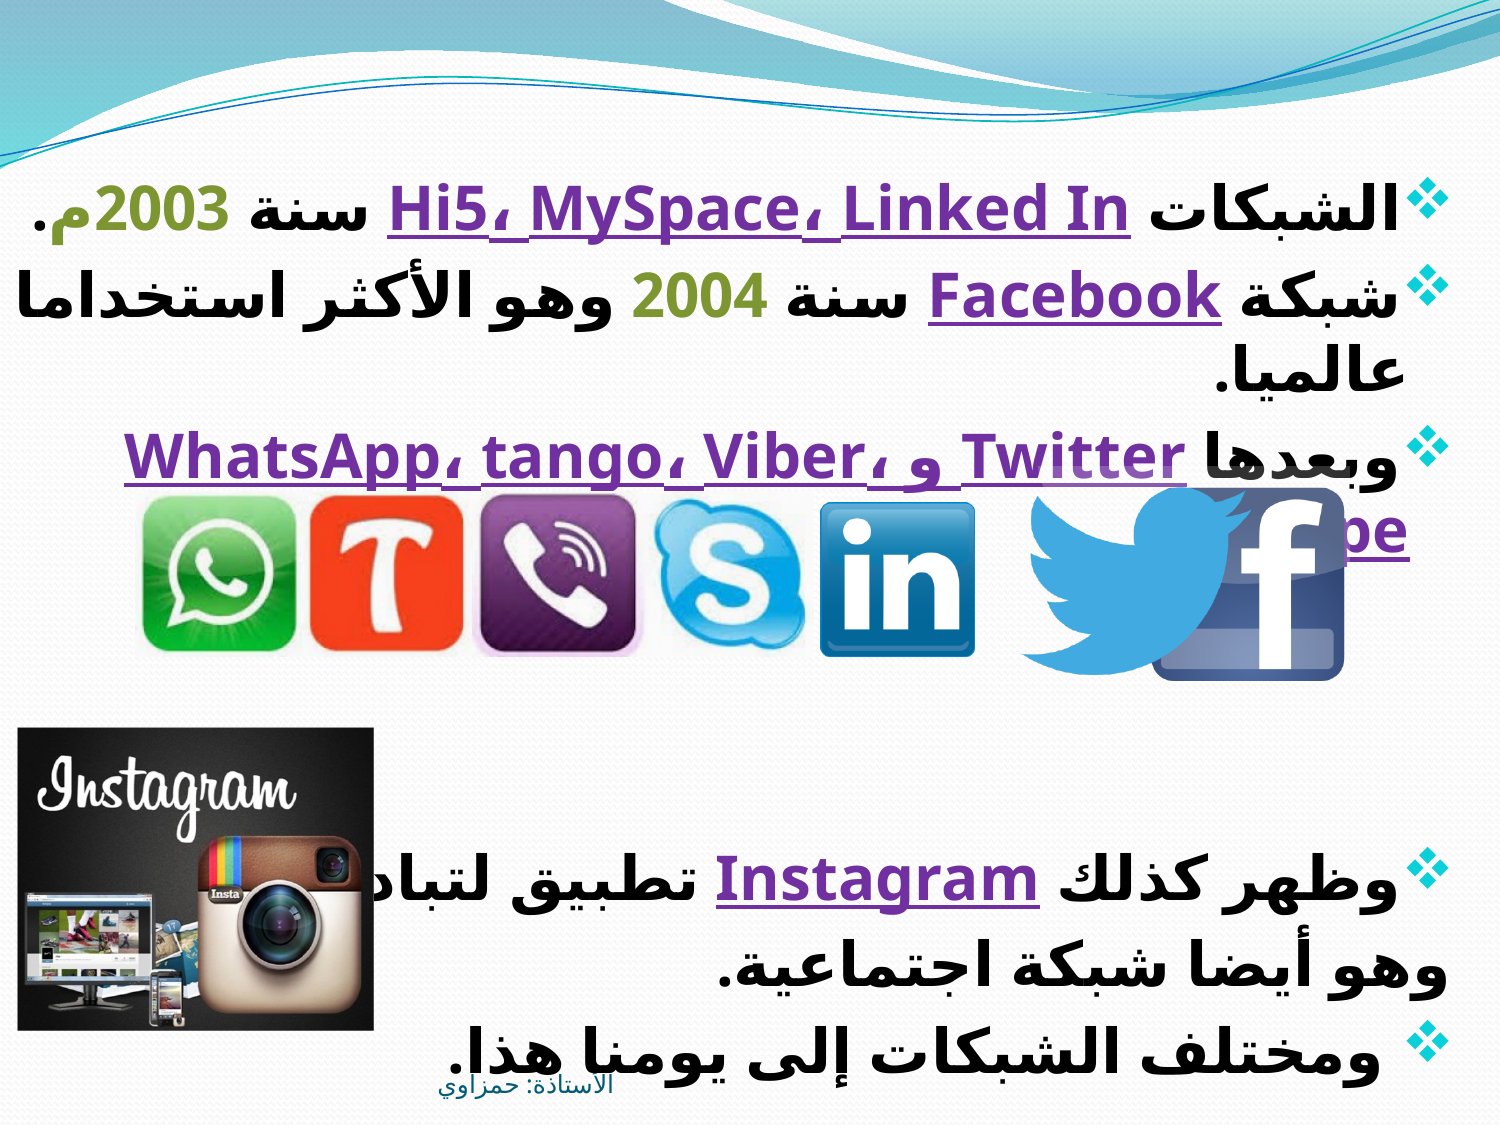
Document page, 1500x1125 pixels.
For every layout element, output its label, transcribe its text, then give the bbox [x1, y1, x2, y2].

picture [17, 727, 374, 1031]
list الشبكات Hi5، MySpace، Linked In سنة 2003م. شبكة Facebook سنة 2004 وهو الأكثر استخداما عالميا. وبعدها Twitter و WhatsApp، tango، Viber، skype وظهر كذلك Instagram تطبيق لتبادل الصور وهو أيضا شبكة اجتماعية. ومختلف الشبكات إلى يومنا هذا. [0, 160, 1467, 1106]
picture [1021, 466, 1350, 681]
footer الأستاذة: حمزاوي [437, 1042, 988, 1103]
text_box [135, 491, 975, 657]
